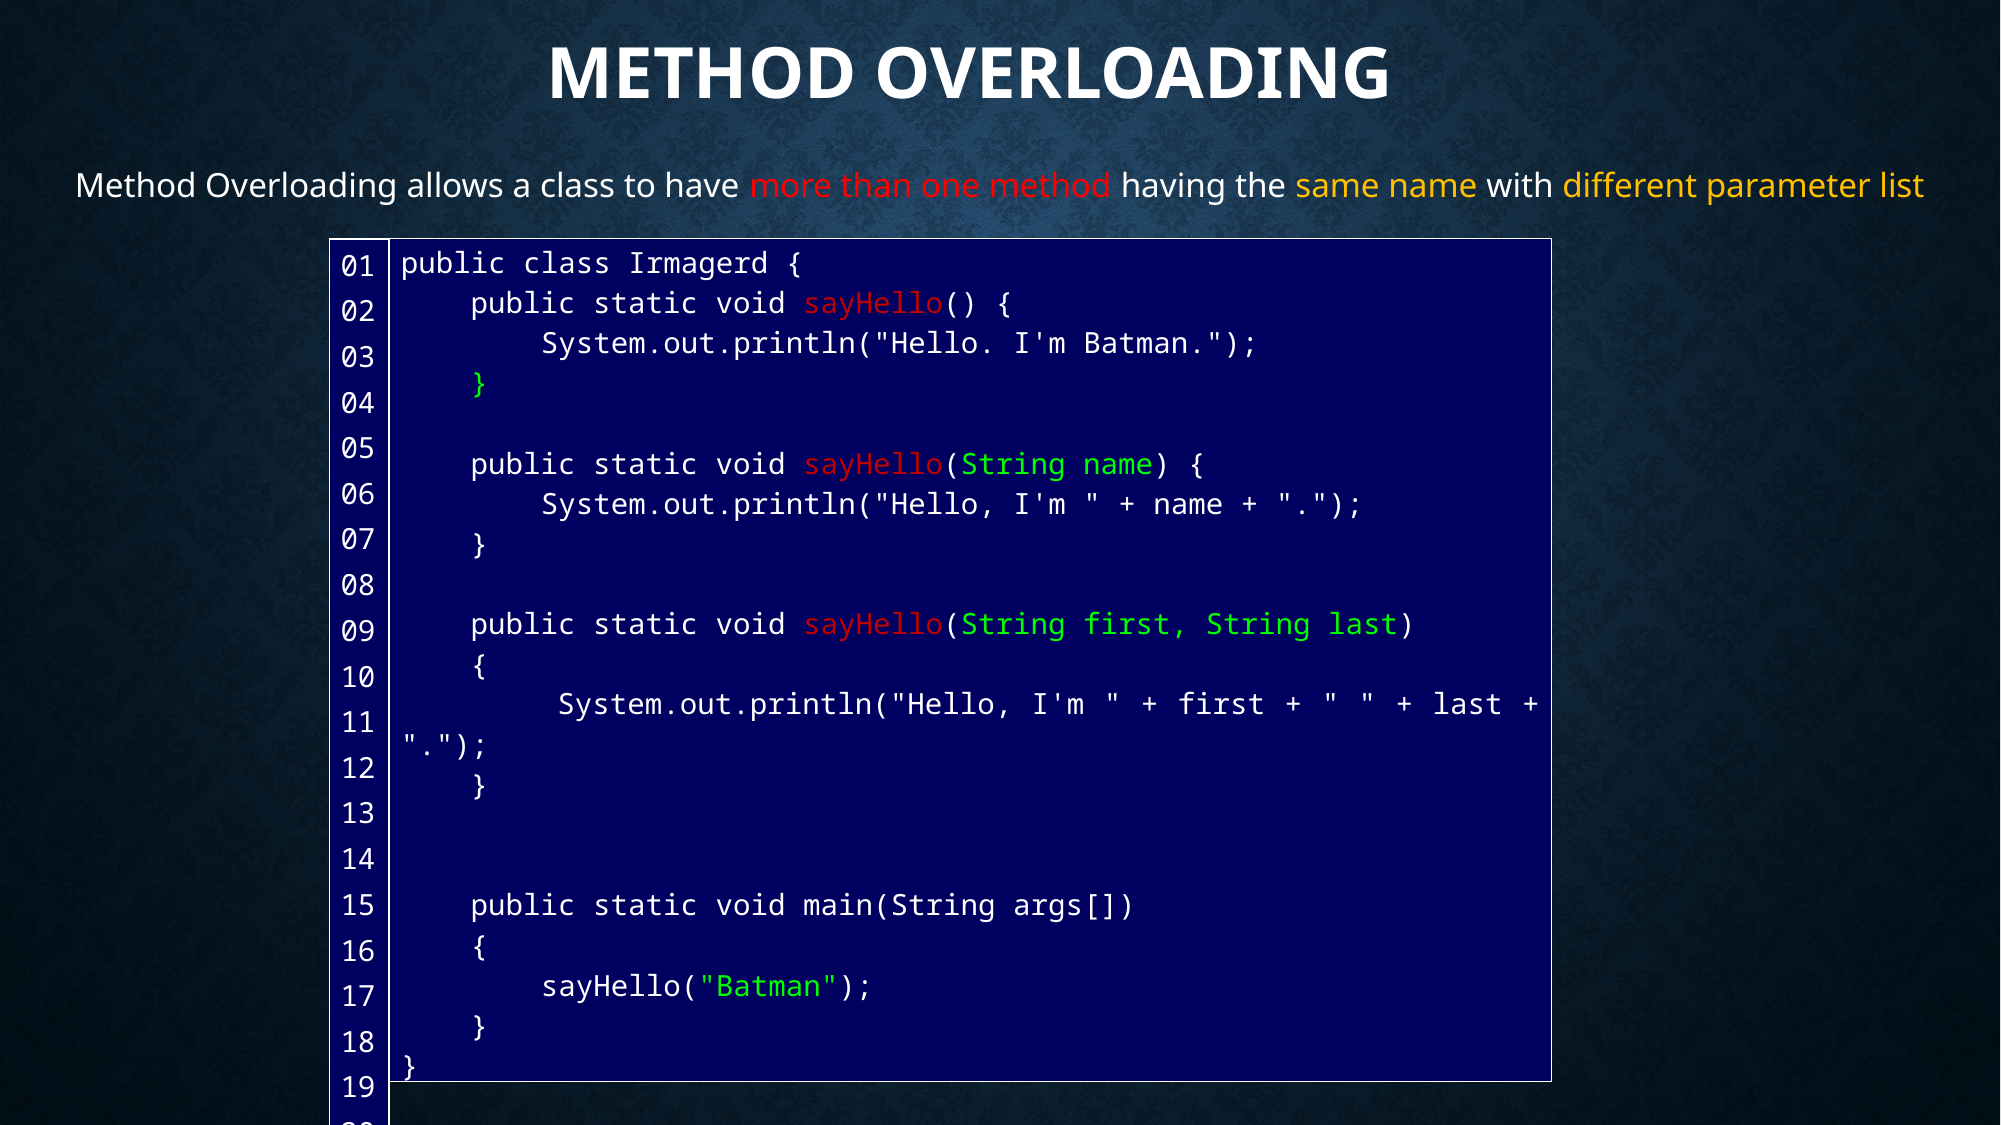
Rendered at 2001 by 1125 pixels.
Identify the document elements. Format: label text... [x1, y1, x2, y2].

list Method Overloading allows a class to have more than one method having the same name with different parameter list [26, 145, 1974, 226]
table_header 01 02 03 04 05 06 07 08 09 10 11 12 13 14 15 16 17 18 19 20 21 [330, 240, 388, 1125]
title Method overloading [223, 0, 1717, 145]
text_box public class Irmagerd { public static void sayHello() { System.out.println("Hello. I'm Batman."); } public static void sayHello(String name) { System.out.println("Hello, I'm " + name + "."); } public static void sayHello(String first, String last) { System.out.println("Hello, I'm " + first + " " + last + "."); } public static void main(String args[]) { sayHello("Batman"); } } [390, 238, 1552, 1082]
